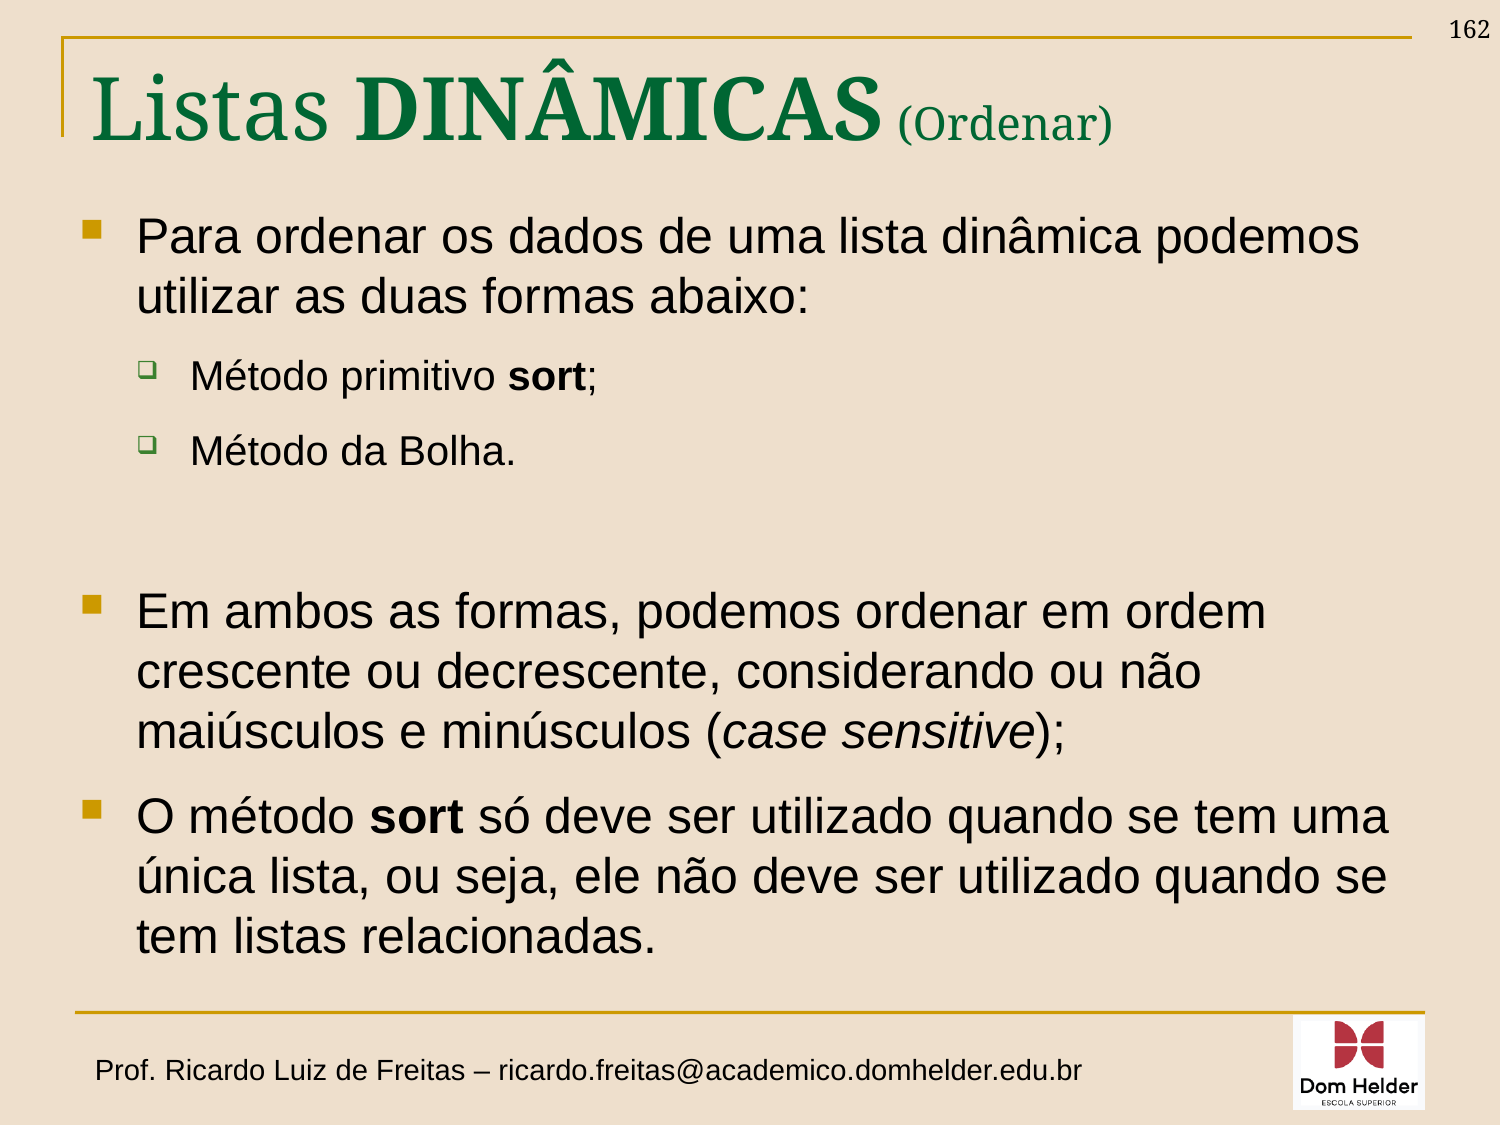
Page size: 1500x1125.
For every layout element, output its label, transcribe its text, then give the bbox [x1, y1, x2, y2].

picture [1293, 1015, 1425, 1110]
slide_number 162 [1392, 0, 1500, 55]
title Listas DINÂMICAS (Ordenar) [75, 45, 1461, 233]
list Para ordenar os dados de uma lista dinâmica podemos utilizar as duas formas abaixo: Método primitivo sort; Método da Bolha. Em ambos as formas, podemos ordenar em ordem crescente ou decrescente, considerando ou não maiúsculos e minúsculos (case sensitive); O método sort só deve ser utilizado quando se tem uma única lista, ou seja, ele não deve ser utilizado quando se tem listas relacionadas. [64, 196, 1407, 1000]
